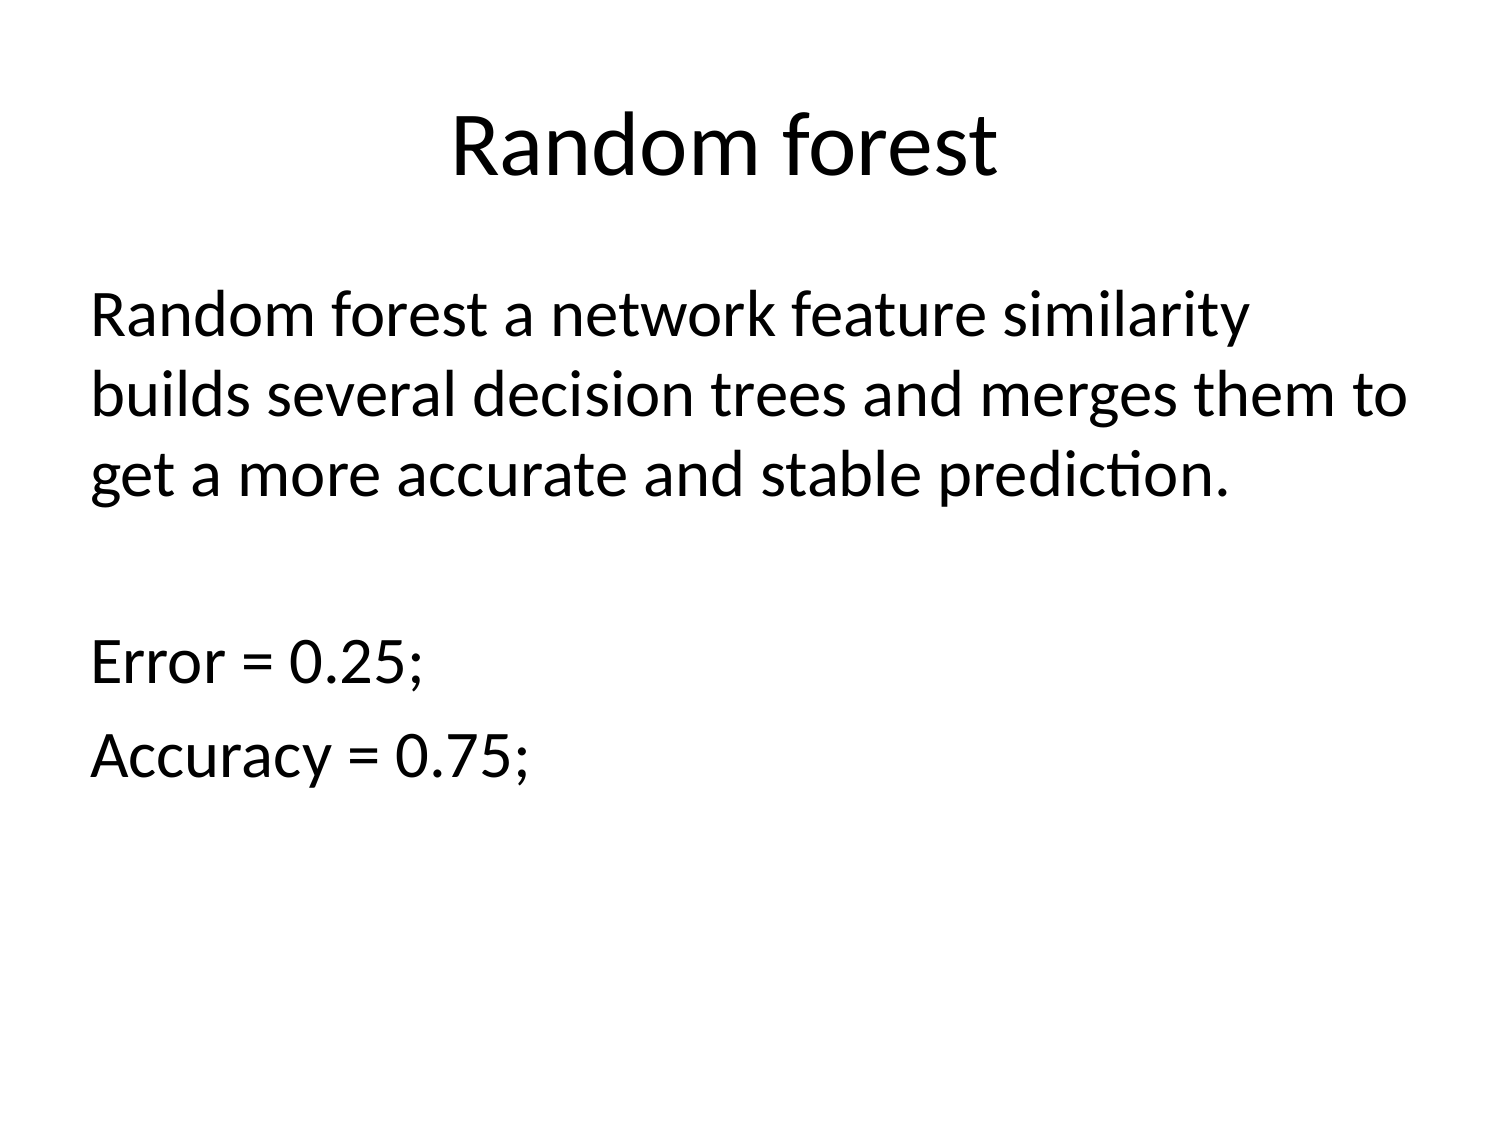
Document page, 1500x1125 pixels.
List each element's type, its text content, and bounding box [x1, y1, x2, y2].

title Random forest [75, 45, 1425, 233]
list Random forest a network feature similarity builds several decision trees and merges them to get a more accurate and stable prediction. Error = 0.25; Accuracy = 0.75; [75, 262, 1425, 1005]
